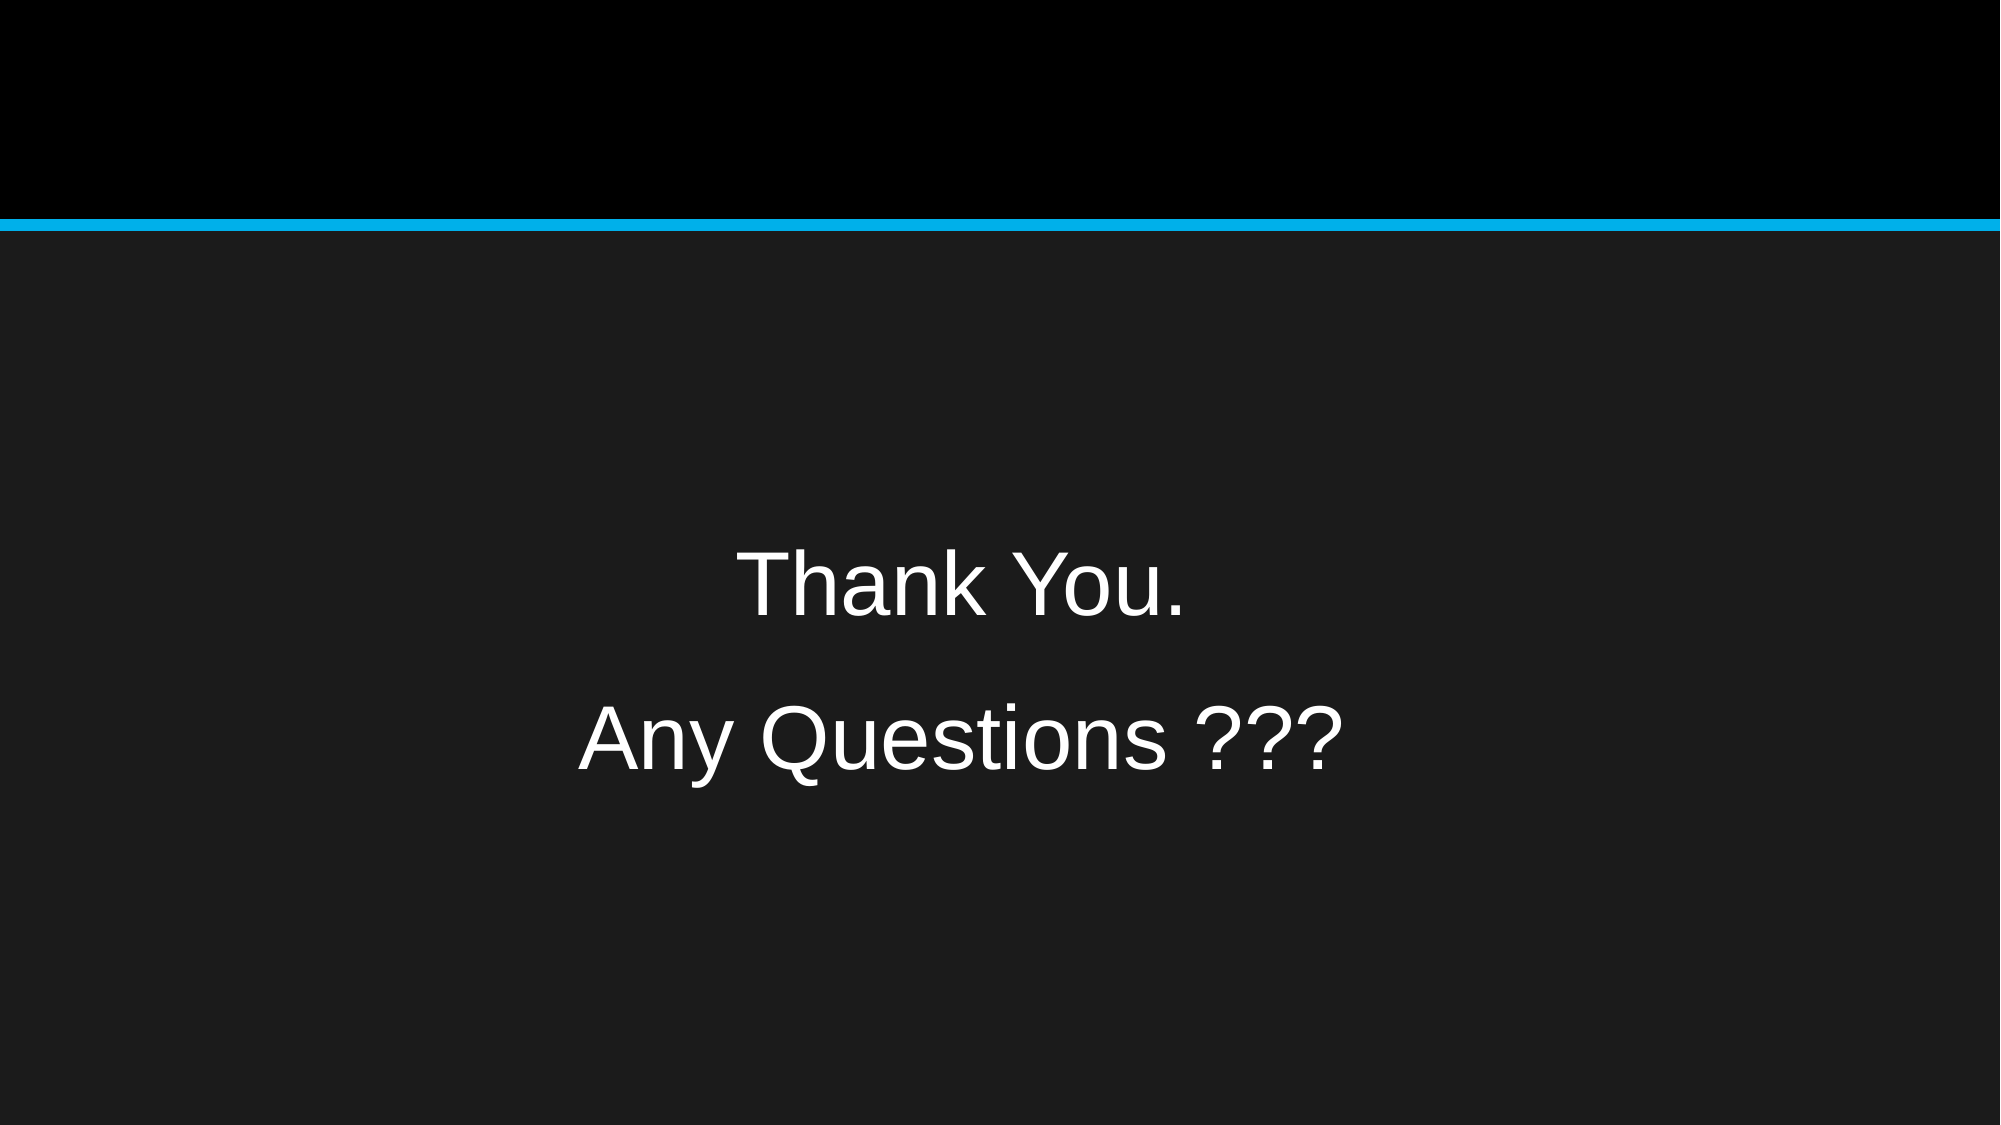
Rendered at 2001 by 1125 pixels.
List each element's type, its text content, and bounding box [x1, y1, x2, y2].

list Thank You. Any Questions ??? [438, 517, 1487, 797]
